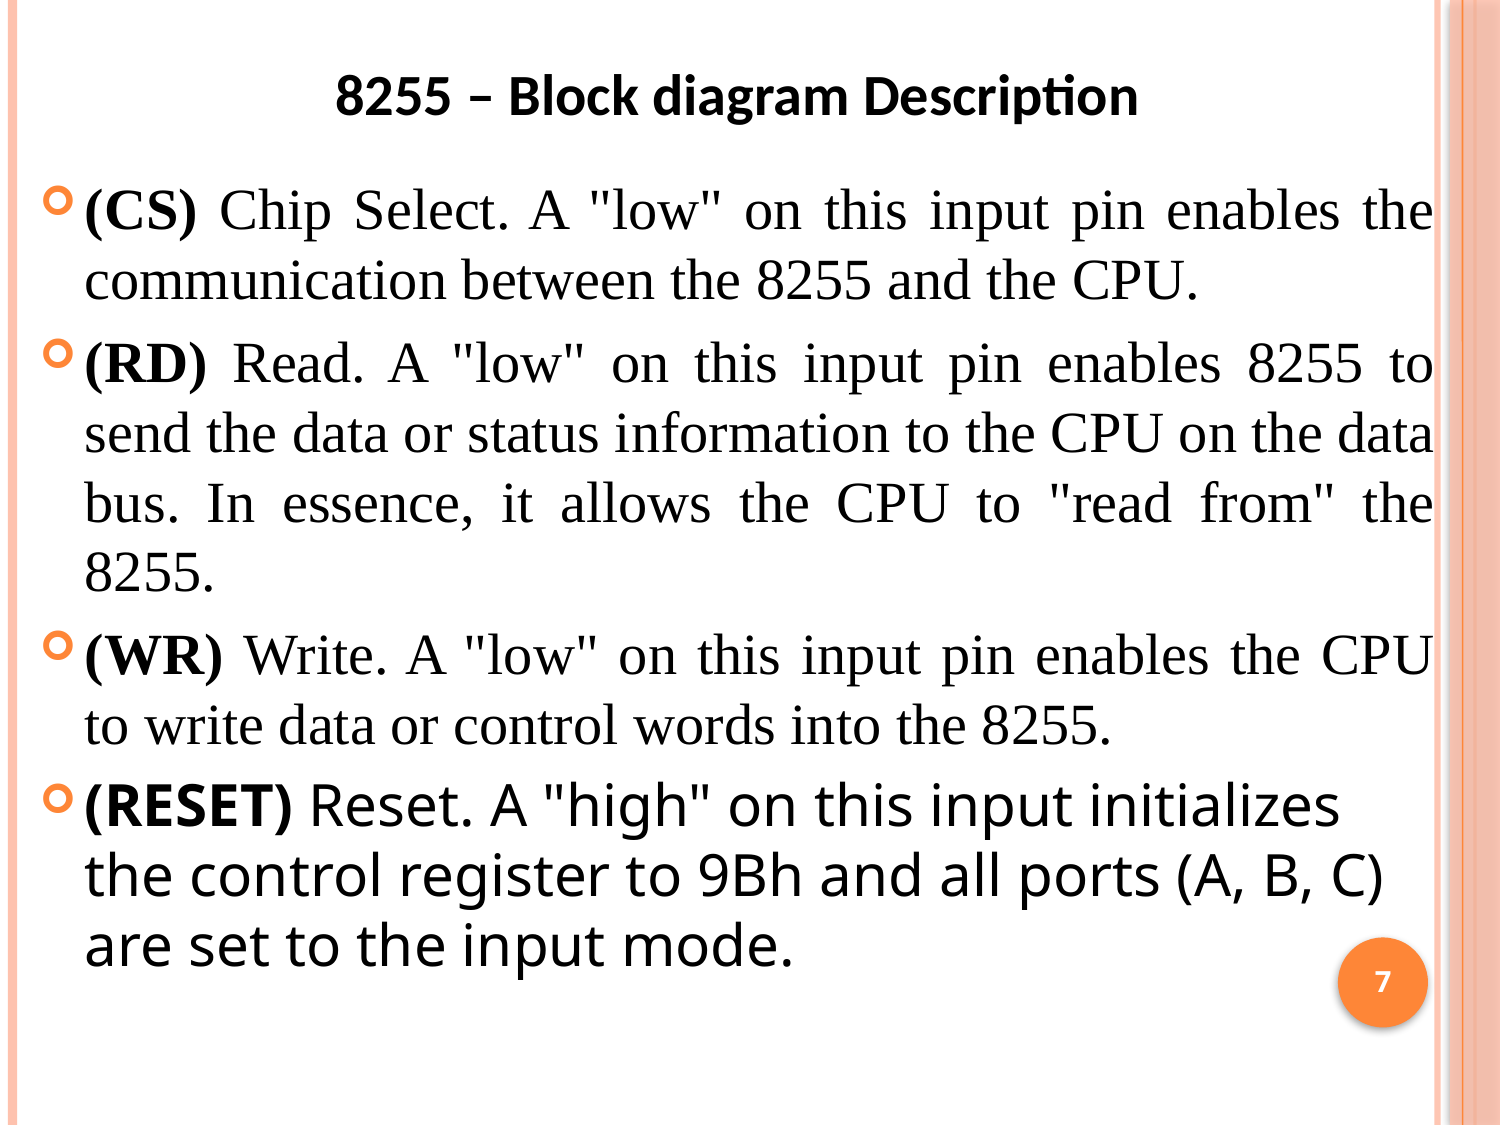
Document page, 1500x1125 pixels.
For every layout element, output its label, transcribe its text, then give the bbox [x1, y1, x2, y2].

list (CS) Chip Select. A "low" on this input pin enables the communication between the 8255 and the CPU. (RD) Read. A "low" on this input pin enables 8255 to send the data or status information to the CPU on the data bus. In essence, it allows the CPU to "read from" the 8255. (WR) Write. A "low" on this input pin enables the CPU to write data or control words into the 8255. (RESET) Reset. A "high" on this input initializes the control register to 9Bh and all ports (A, B, C) are set to the input mode. [24, 164, 1450, 1064]
text_box 8255 – Block diagram Description [0, 21, 1500, 164]
slide_number 7 [1333, 940, 1434, 1027]
